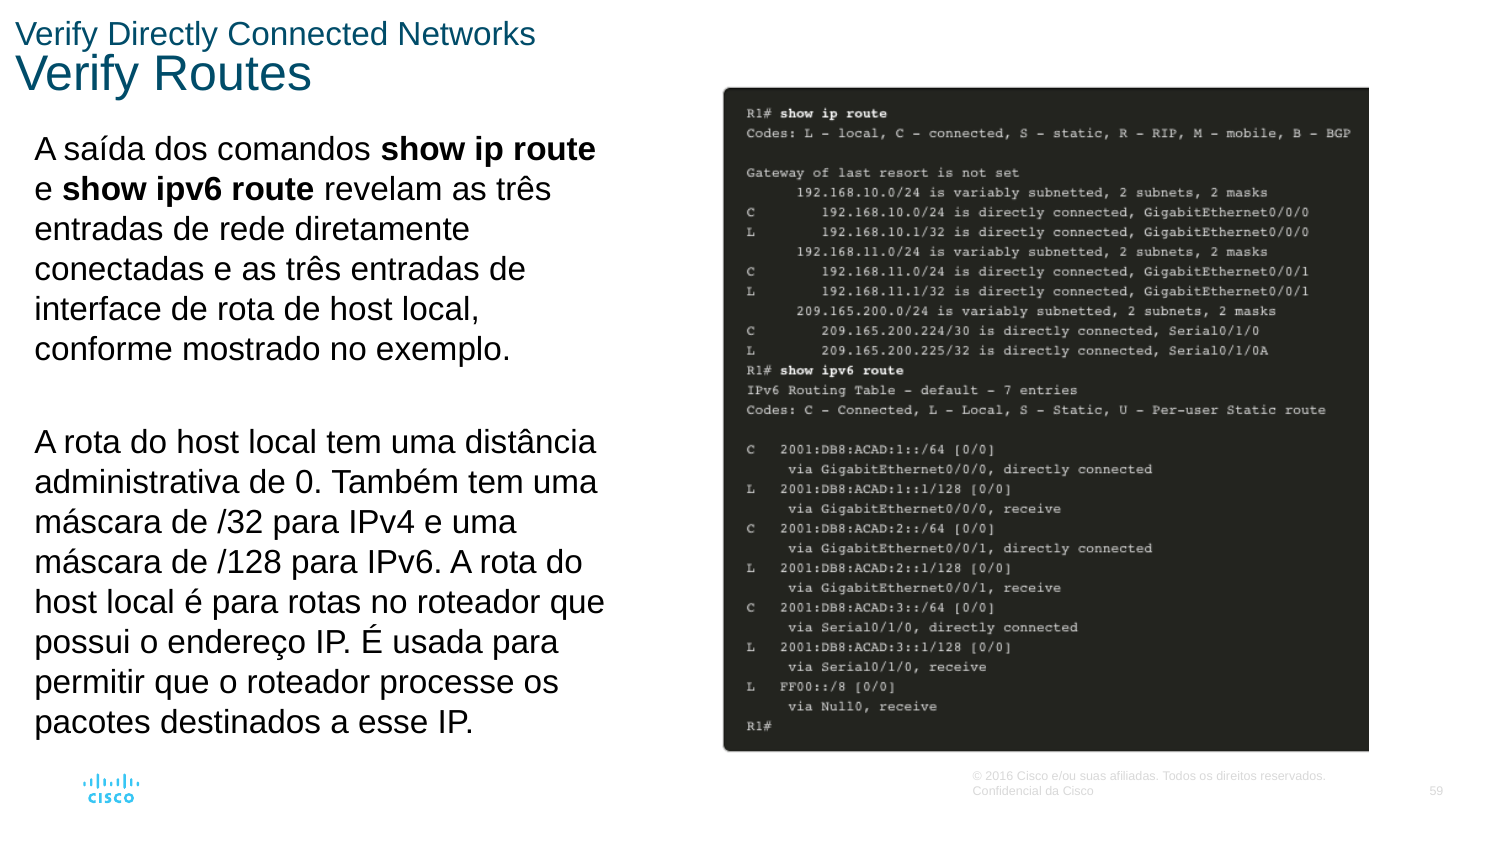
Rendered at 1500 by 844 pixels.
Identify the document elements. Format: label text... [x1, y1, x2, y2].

list A saída dos comandos show ip route e show ipv6 route revelam as três entradas de rede diretamente conectadas e as três entradas de interface de rota de host local, conforme mostrado no exemplo. A rota do host local tem uma distância administrativa de 0. Também tem uma máscara de /32 para IPv4 e uma máscara de /128 para IPv6. A rota do host local é para rotas no roteador que possui o endereço IP. É usada para permitir que o roteador processe os pacotes destinados a esse IP. [19, 120, 637, 726]
title Verify Directly Connected Networks Verify Routes [0, 0, 1369, 121]
picture [719, 83, 1370, 761]
